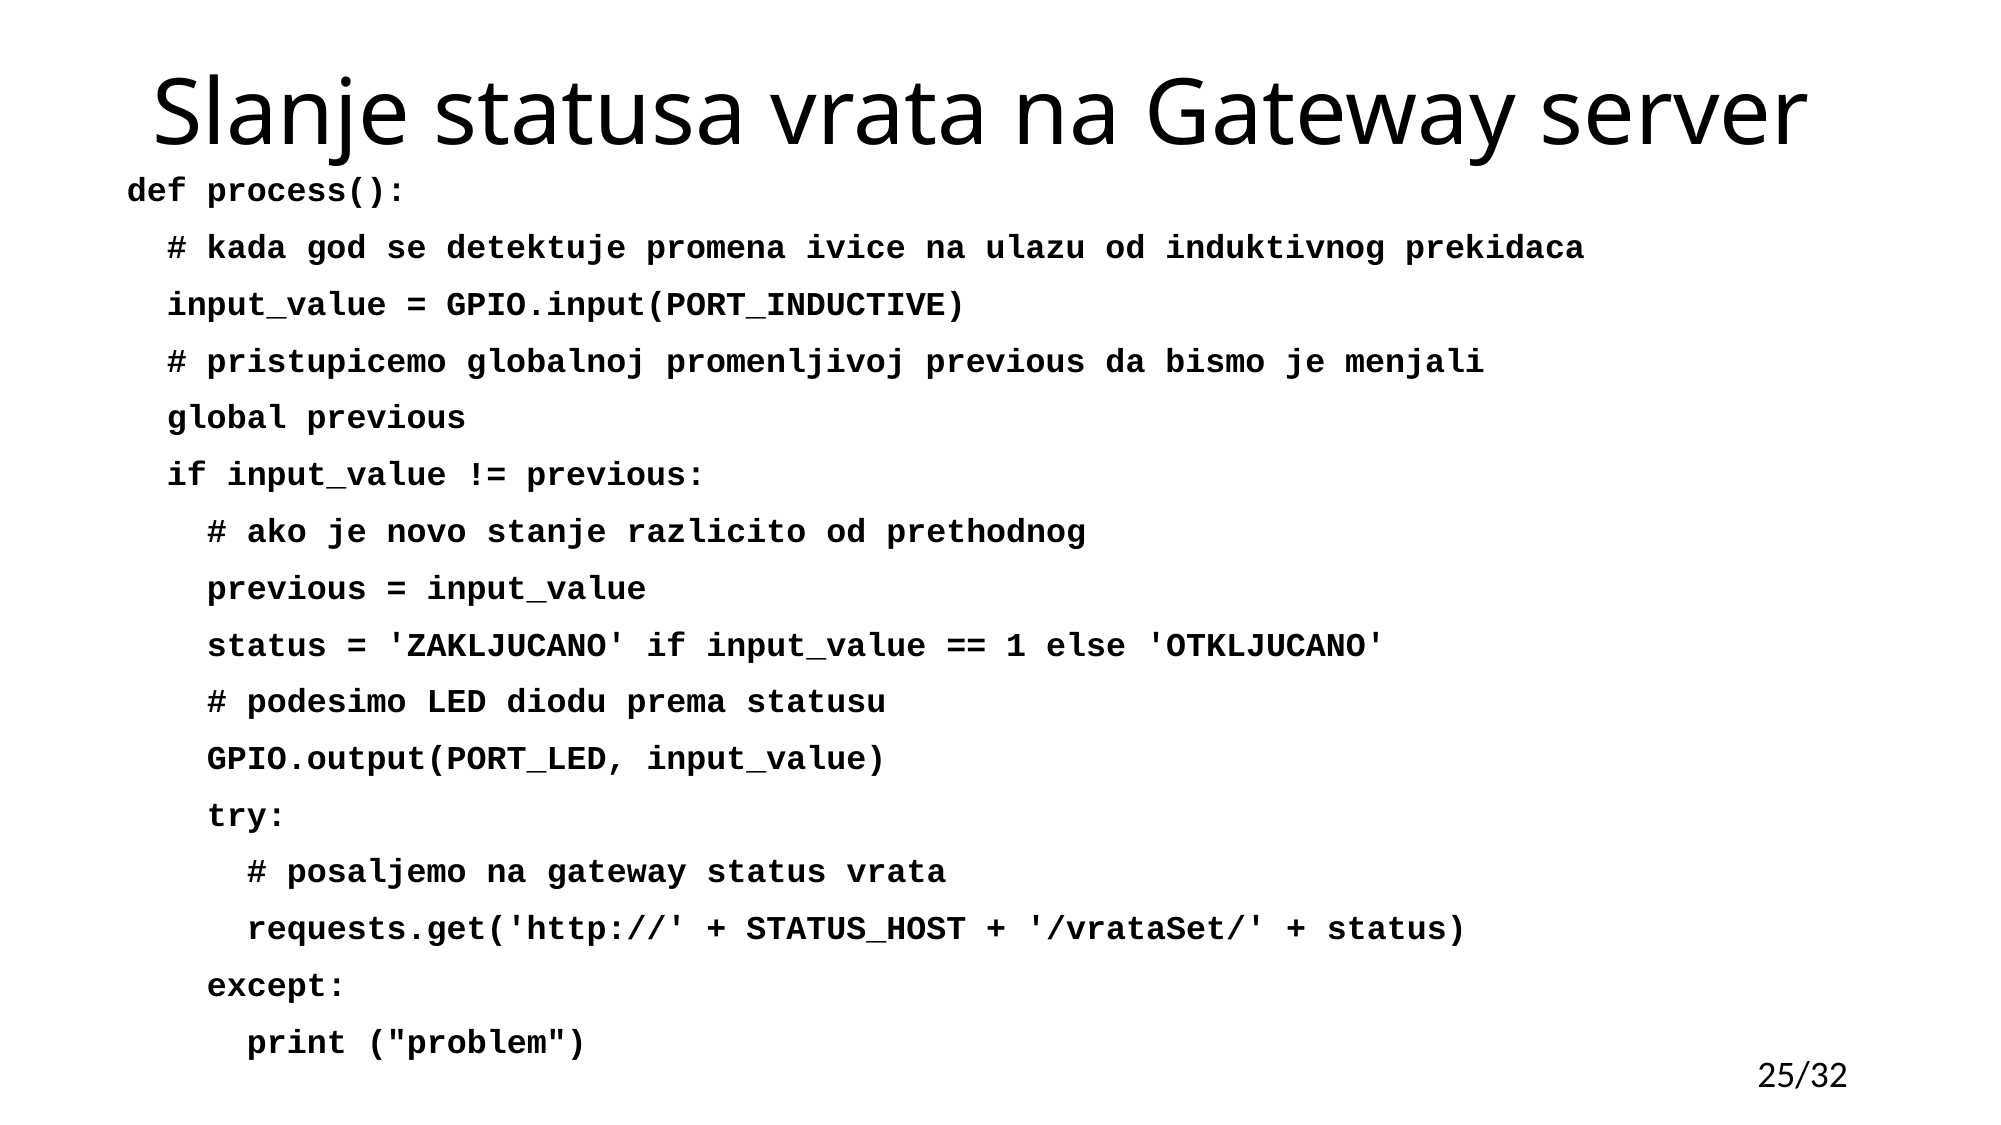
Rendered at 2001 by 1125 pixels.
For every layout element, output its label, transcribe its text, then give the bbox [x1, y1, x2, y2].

title Slanje statusa vrata na Gateway server [137, 38, 1863, 191]
list def process(): # kada god se detektuje promena ivice na ulazu od induktivnog prekidaca input_value = GPIO.input(PORT_INDUCTIVE) # pristupicemo globalnoj promenljivoj previous da bismo je menjali global previous if input_value != previous: # ako je novo stanje razlicito od prethodnog previous = input_value status = 'ZAKLJUCANO' if input_value == 1 else 'OTKLJUCANO' # podesimo LED diodu prema statusu GPIO.output(PORT_LED, input_value) try: # posaljemo na gateway status vrata requests.get('http://' + STATUS_HOST + '/vrataSet/' + status) except: print ("problem") [111, 165, 1699, 1108]
